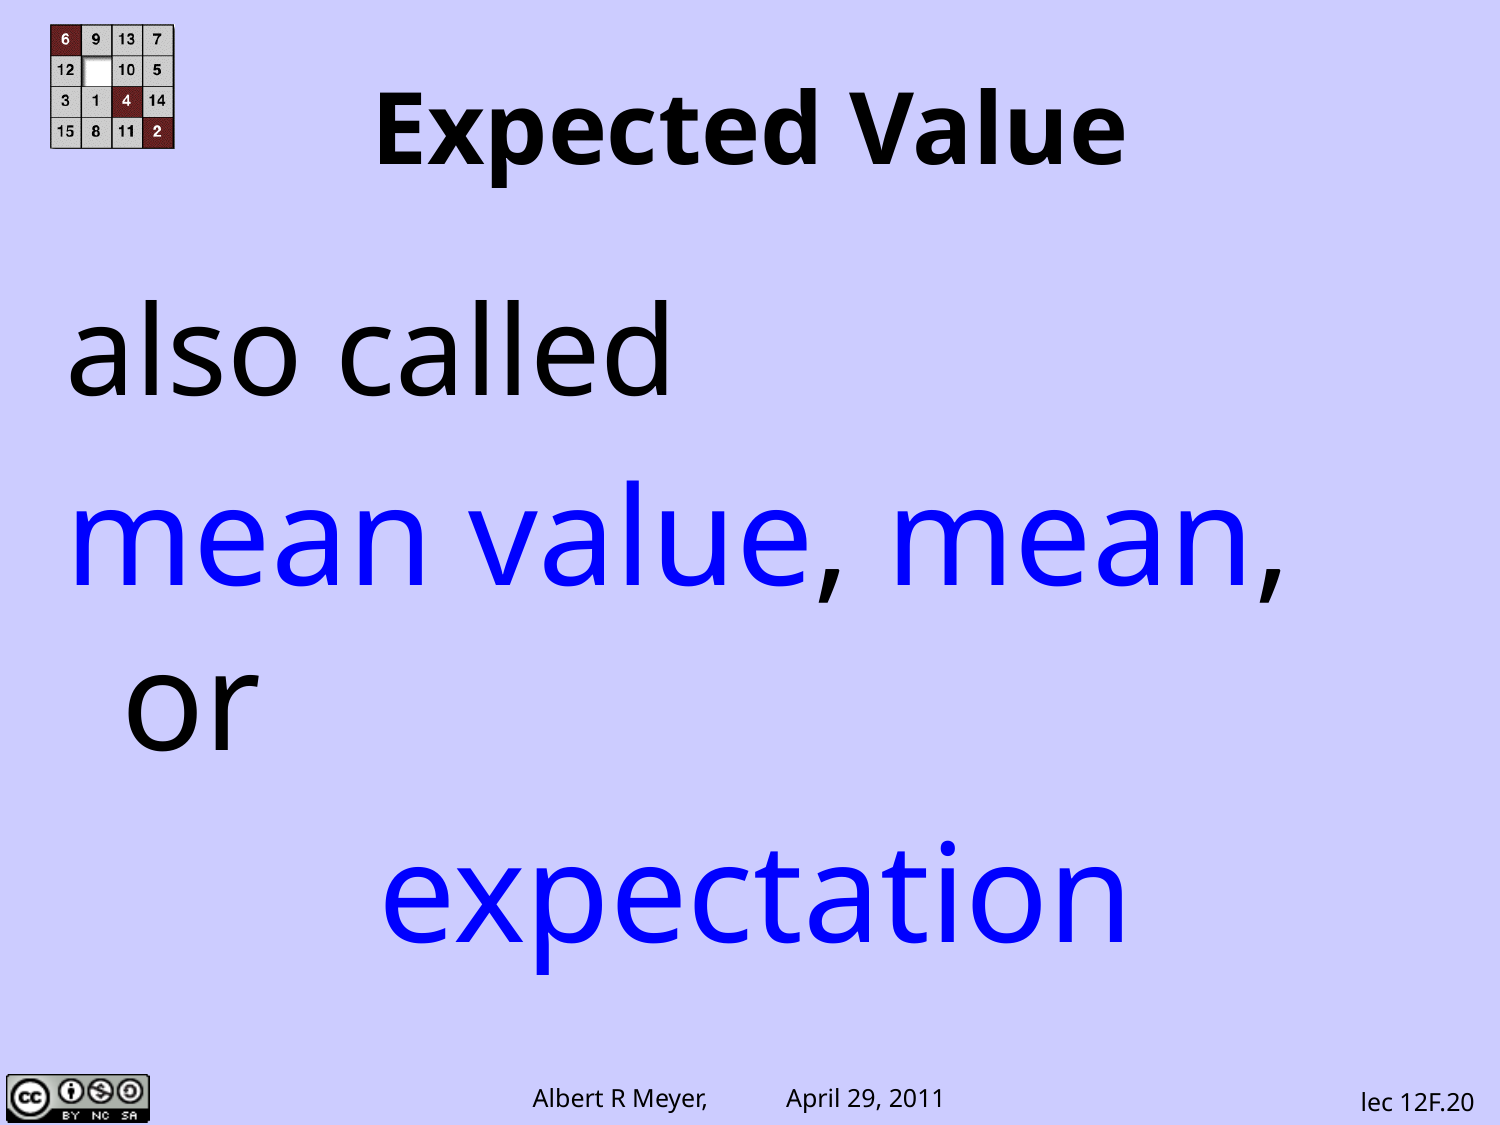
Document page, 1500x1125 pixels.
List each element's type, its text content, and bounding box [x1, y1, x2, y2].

picture [50, 24, 175, 149]
slide_number lec 12F.20 [1239, 1078, 1491, 1120]
picture [6, 1074, 150, 1123]
title Expected Value [299, 37, 1201, 213]
list also called mean value, mean, or expectation [49, 262, 1463, 826]
